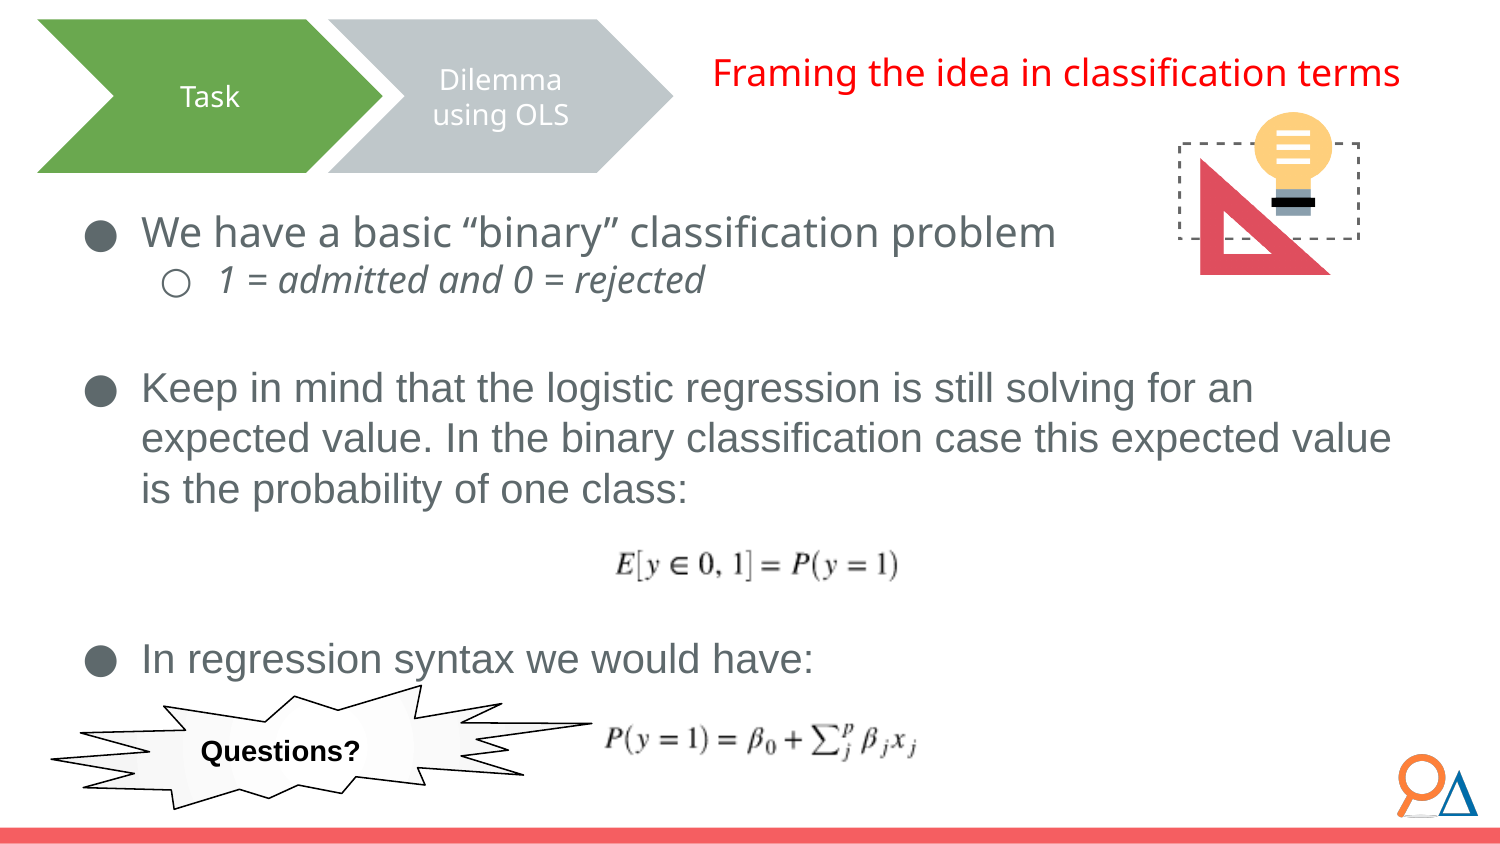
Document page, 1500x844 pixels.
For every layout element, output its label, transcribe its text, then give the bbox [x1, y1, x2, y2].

text_box Dilemma using OLS [327, 19, 674, 173]
text_box Task [37, 19, 383, 173]
picture [1395, 748, 1480, 827]
picture [1178, 112, 1360, 276]
text_box Questions? [51, 685, 570, 810]
text_box Framing the idea in classification terms [697, 34, 1489, 158]
picture [575, 700, 957, 800]
picture [604, 540, 928, 594]
list We have a basic “binary” classification problem 1 = admitted and 0 = rejected Keep in mind that the logistic regression is still solving for an expected value. In the binary classification case this expected value is the probability of one class: In regression syntax we would have: [51, 191, 1449, 332]
